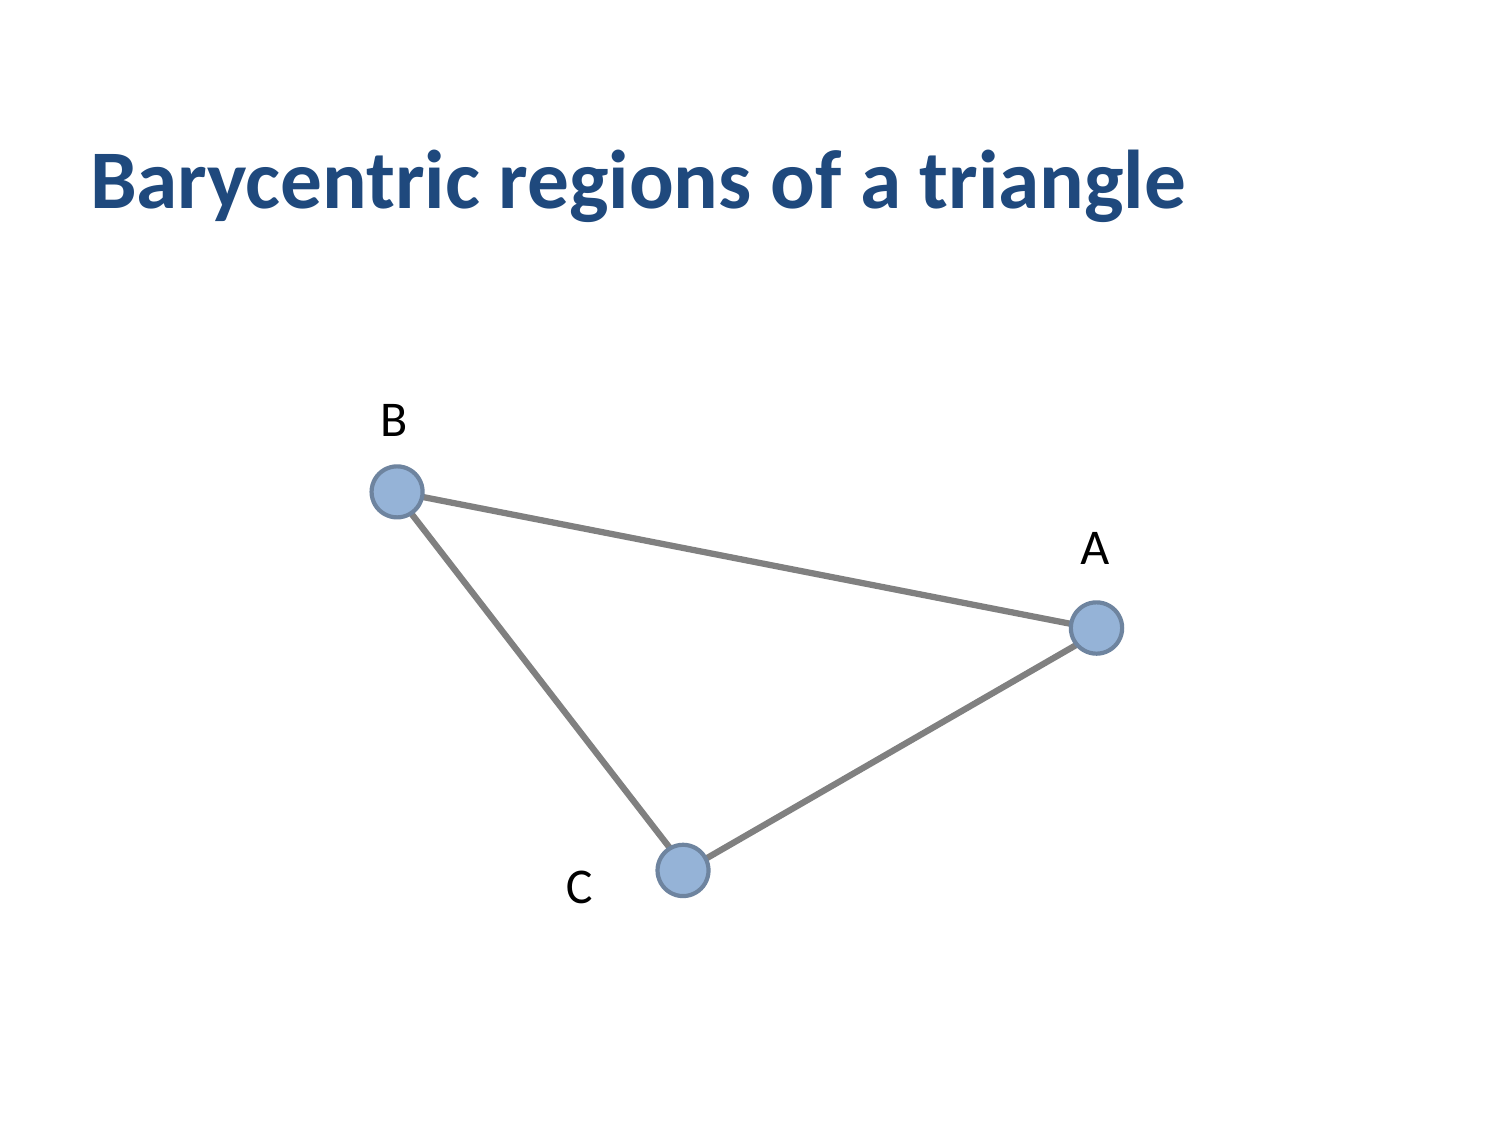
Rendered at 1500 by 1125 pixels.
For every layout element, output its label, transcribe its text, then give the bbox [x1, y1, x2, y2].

text_box [411, 495, 1076, 860]
title Barycentric regions of a triangle [74, 19, 1313, 233]
text_box [369, 464, 425, 520]
text_box A [1065, 507, 1125, 582]
text_box [1068, 600, 1125, 656]
text_box [655, 842, 711, 899]
text_box B [365, 378, 423, 454]
text_box C [551, 845, 608, 921]
